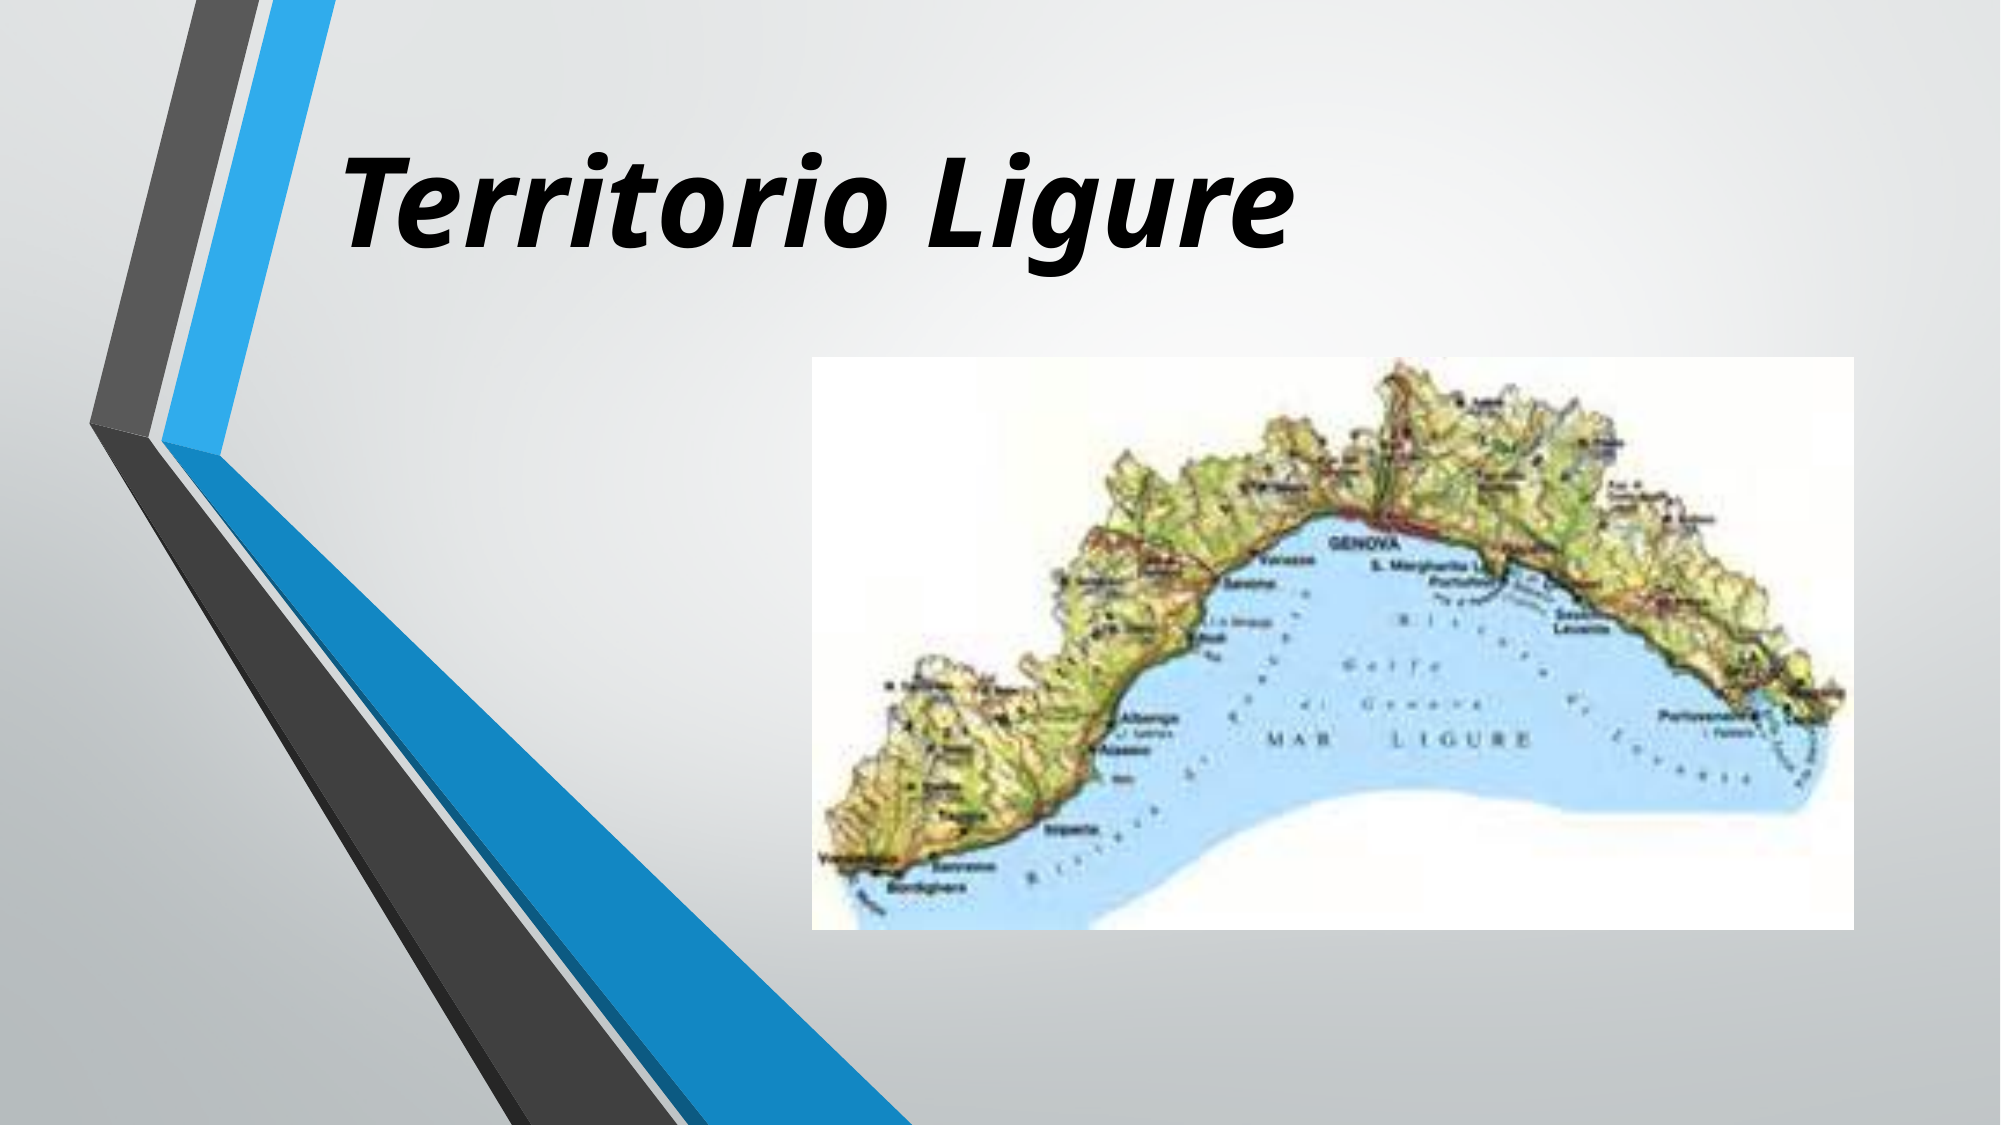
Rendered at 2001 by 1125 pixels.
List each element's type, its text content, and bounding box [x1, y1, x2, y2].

picture [812, 356, 1855, 931]
title Territorio Ligure [20, 60, 1314, 280]
